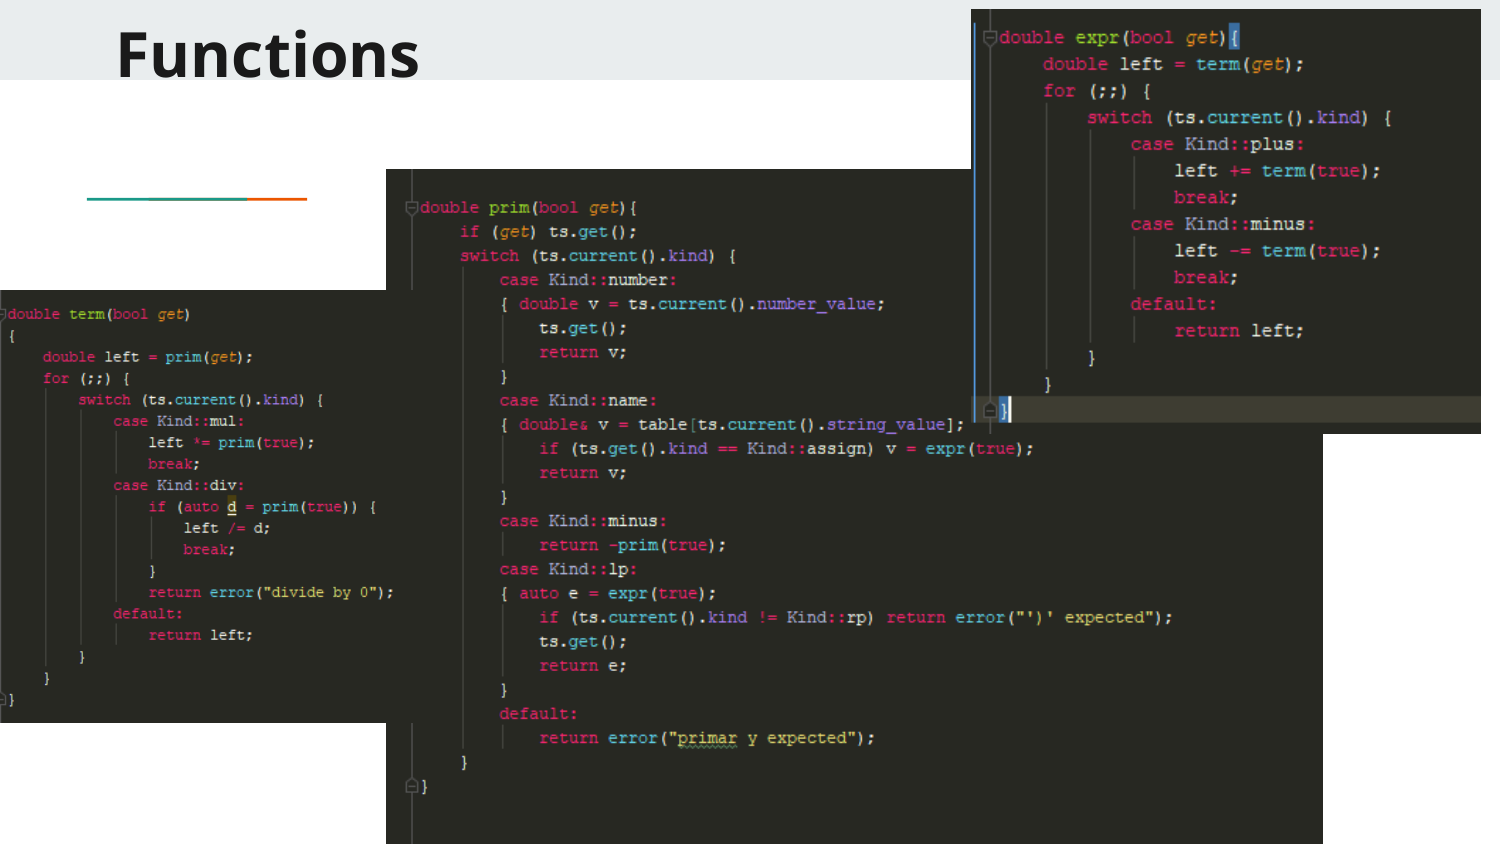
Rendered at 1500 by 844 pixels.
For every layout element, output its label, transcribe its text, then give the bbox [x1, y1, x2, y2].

title Functions [100, 0, 1362, 88]
picture [0, 9, 1482, 844]
